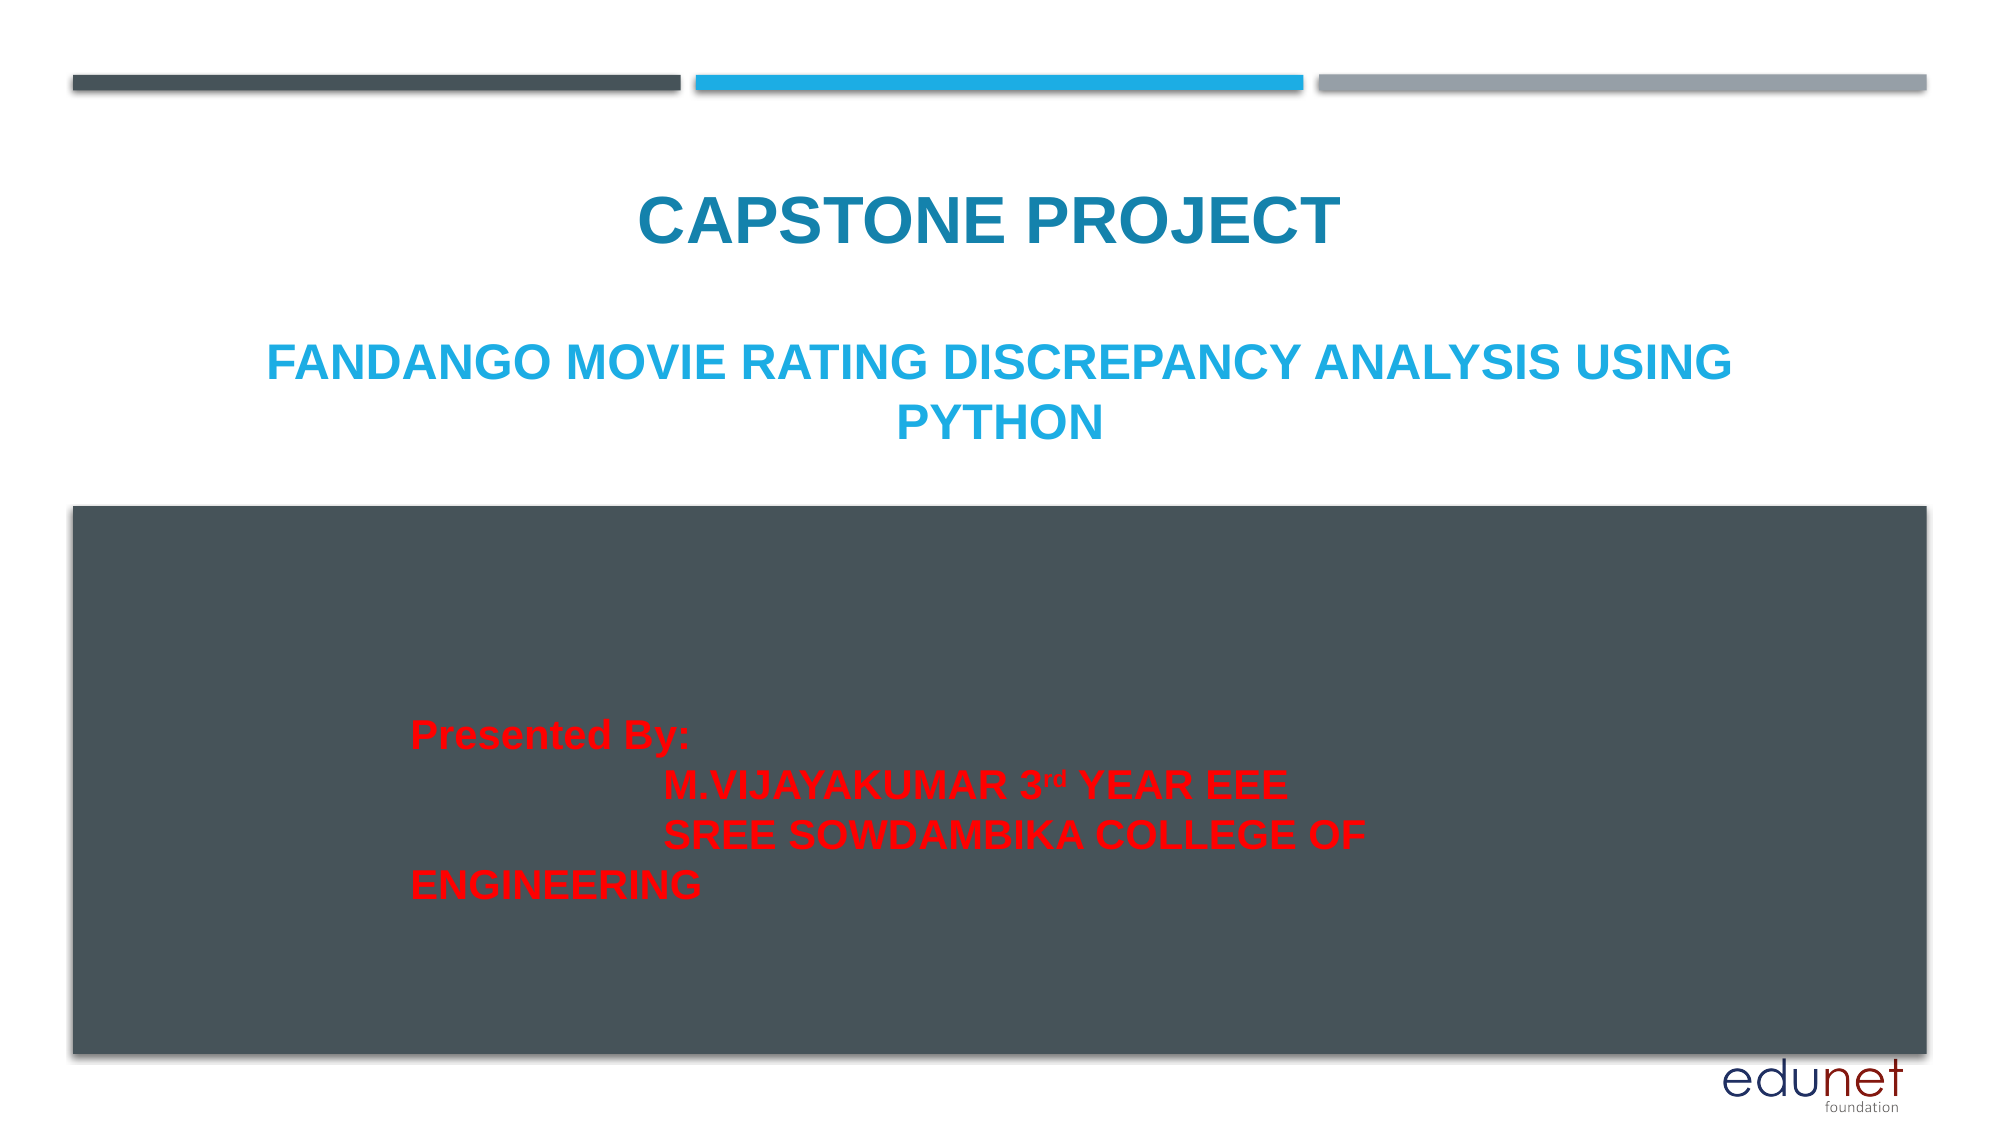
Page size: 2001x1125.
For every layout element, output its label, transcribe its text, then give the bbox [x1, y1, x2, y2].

picture [1719, 1056, 1905, 1116]
title Fandango Movie Rating Discrepancy Analysis using Python [223, 265, 1777, 458]
text_box CAPSTONE PROJECT [0, 169, 2000, 265]
text_box Presented By: M.VIJAYAKUMAR 3rd YEAR EEE SREE SOWDAMBIKA COLLEGE OF ENGINEERING [395, 700, 1673, 916]
